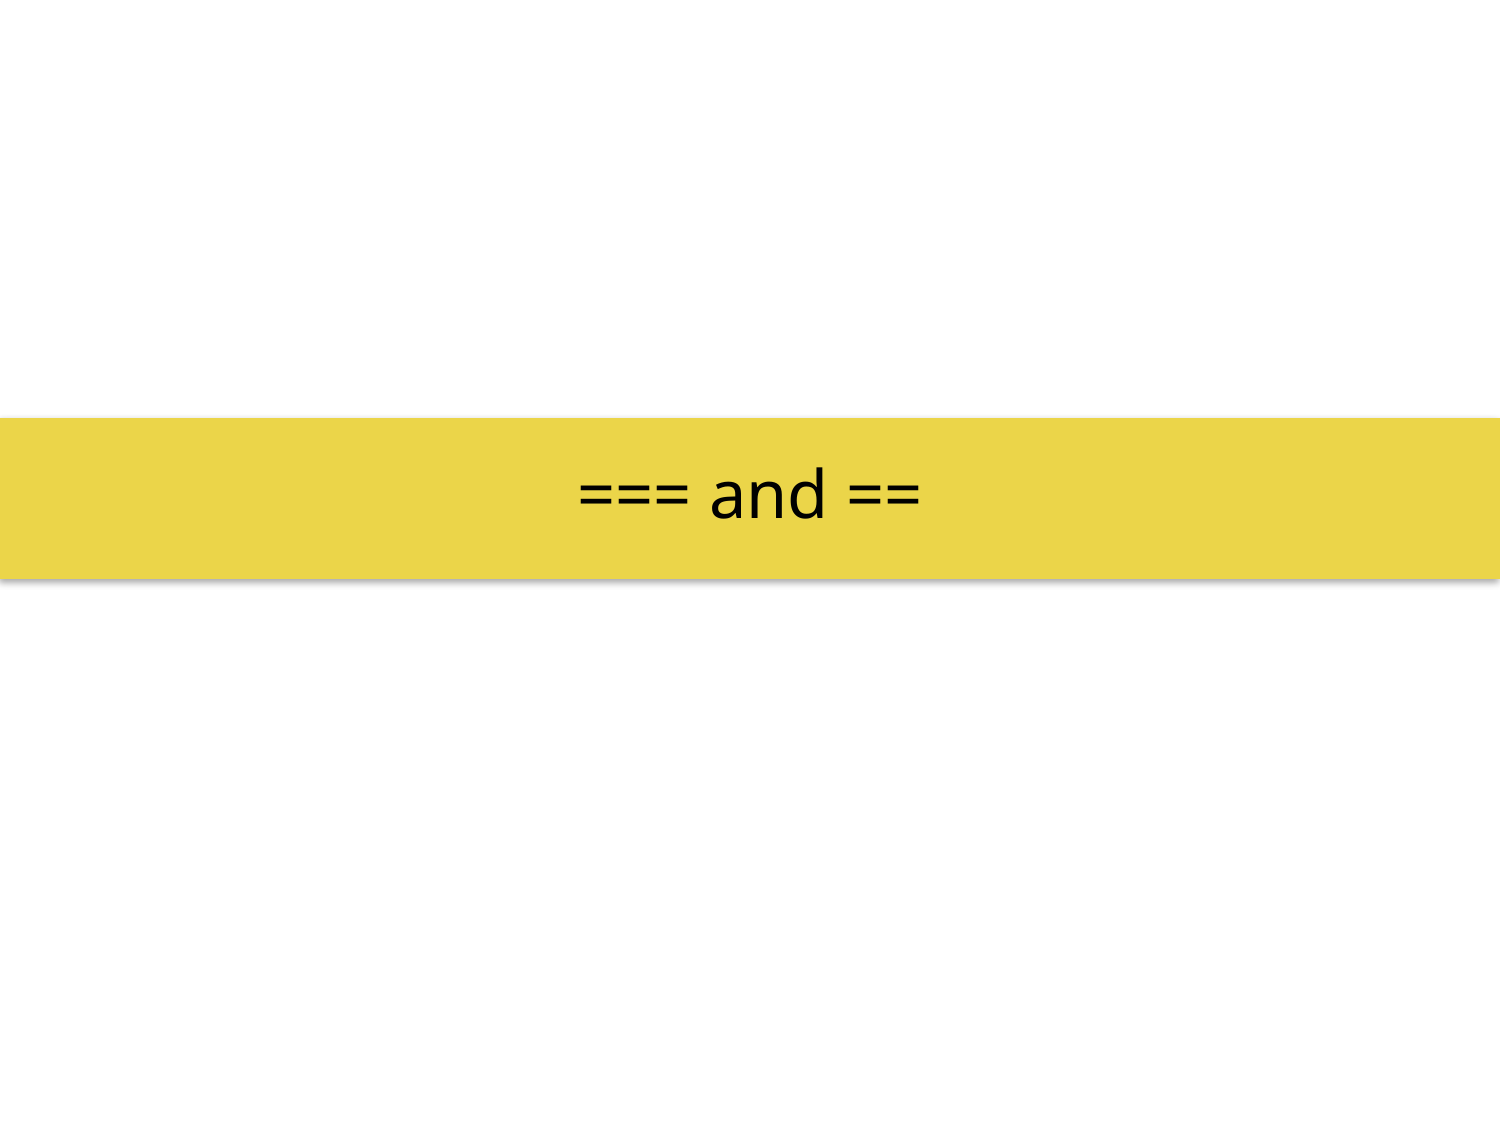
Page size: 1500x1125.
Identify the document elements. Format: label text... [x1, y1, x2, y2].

list === and == [75, 443, 1425, 635]
text_box [0, 418, 1500, 579]
